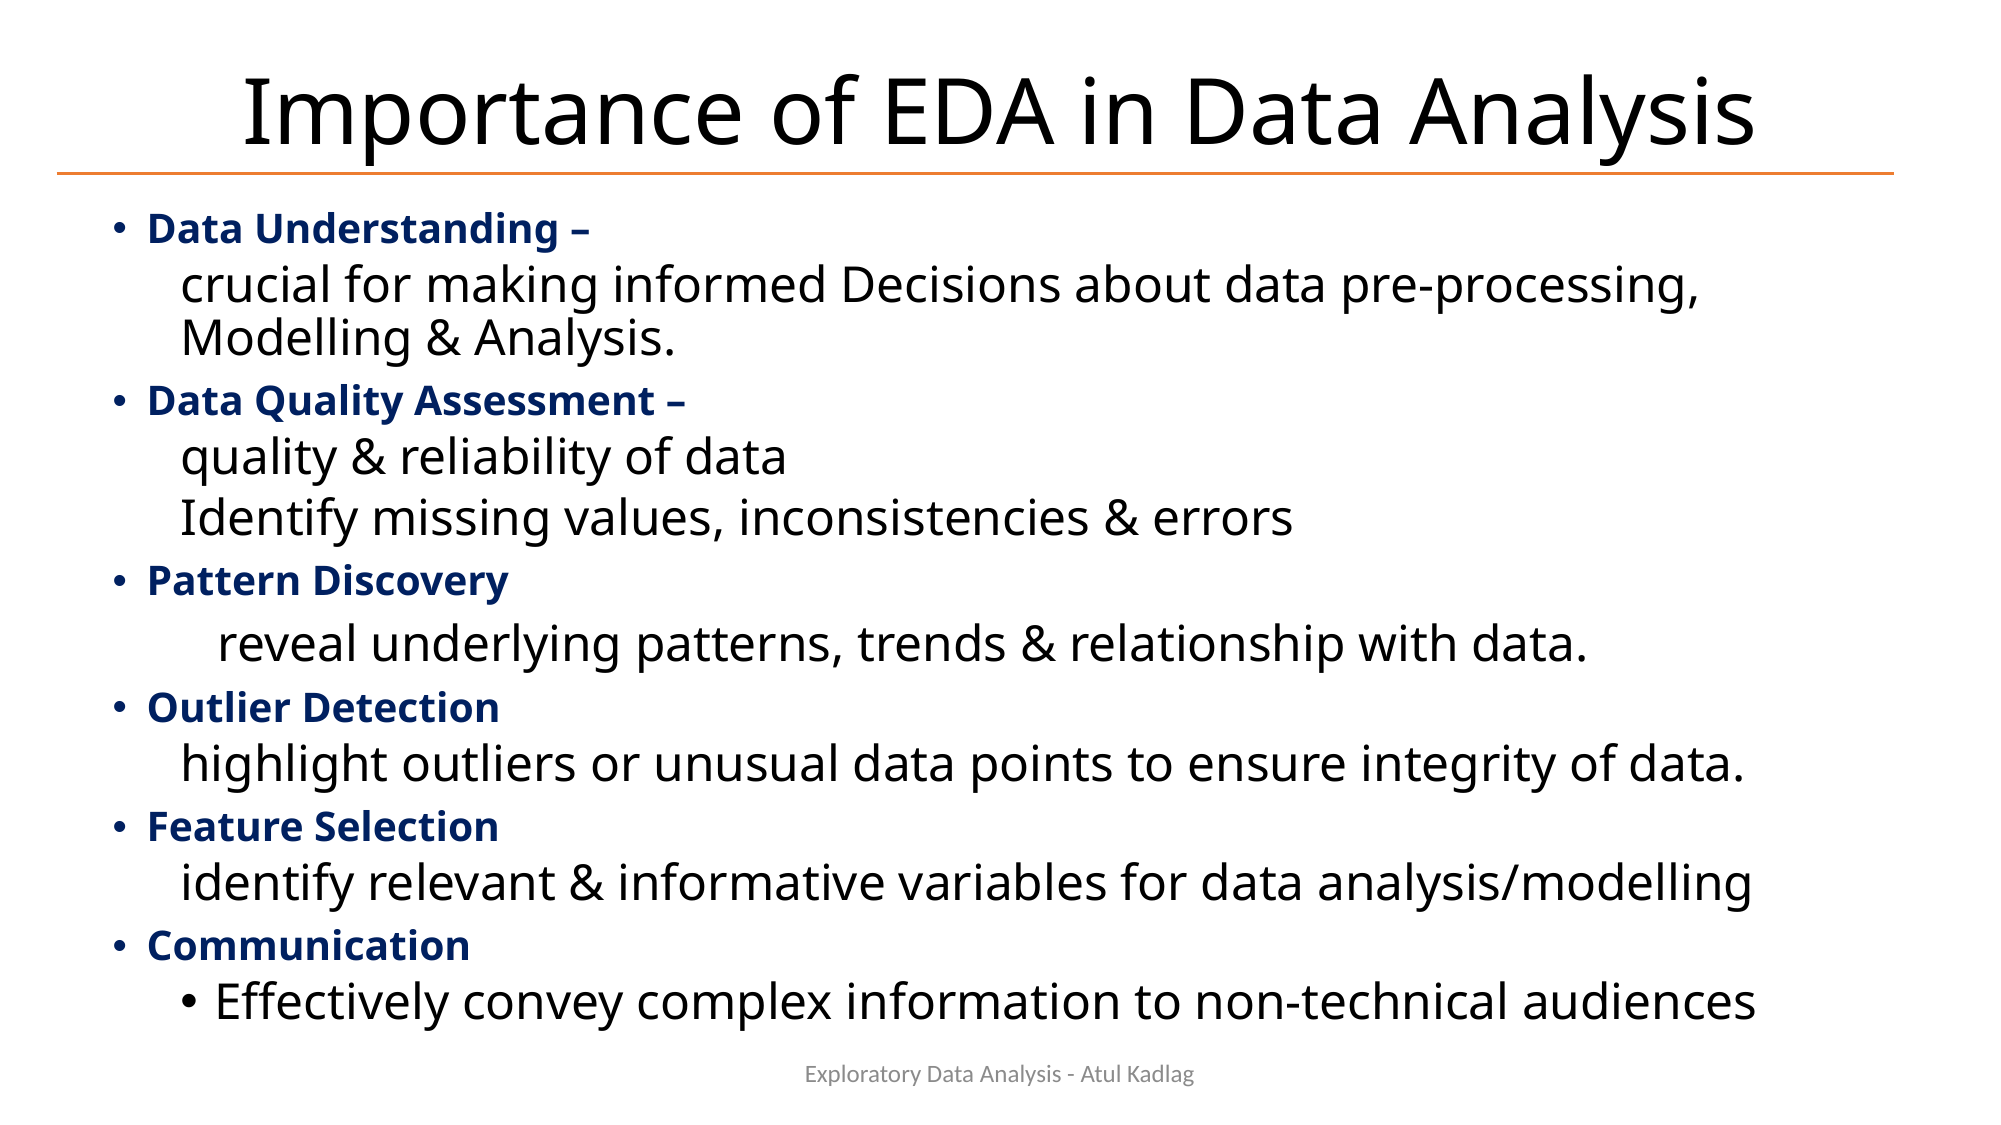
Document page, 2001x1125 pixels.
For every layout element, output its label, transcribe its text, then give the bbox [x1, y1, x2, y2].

title Importance of EDA in Data Analysis [1, 6, 2000, 225]
list Data Understanding – crucial for making informed Decisions about data pre-processing, Modelling & Analysis. Data Quality Assessment – quality & reliability of data Identify missing values, inconsistencies & errors Pattern Discovery reveal underlying patterns, trends & relationship with data. Outlier Detection highlight outliers or unusual data points to ensure integrity of data. Feature Selection identify relevant & informative variables for data analysis/modelling Communication Effectively convey complex information to non-technical audiences [97, 200, 1907, 1043]
footer Exploratory Data Analysis - Atul Kadlag [662, 1043, 1338, 1103]
